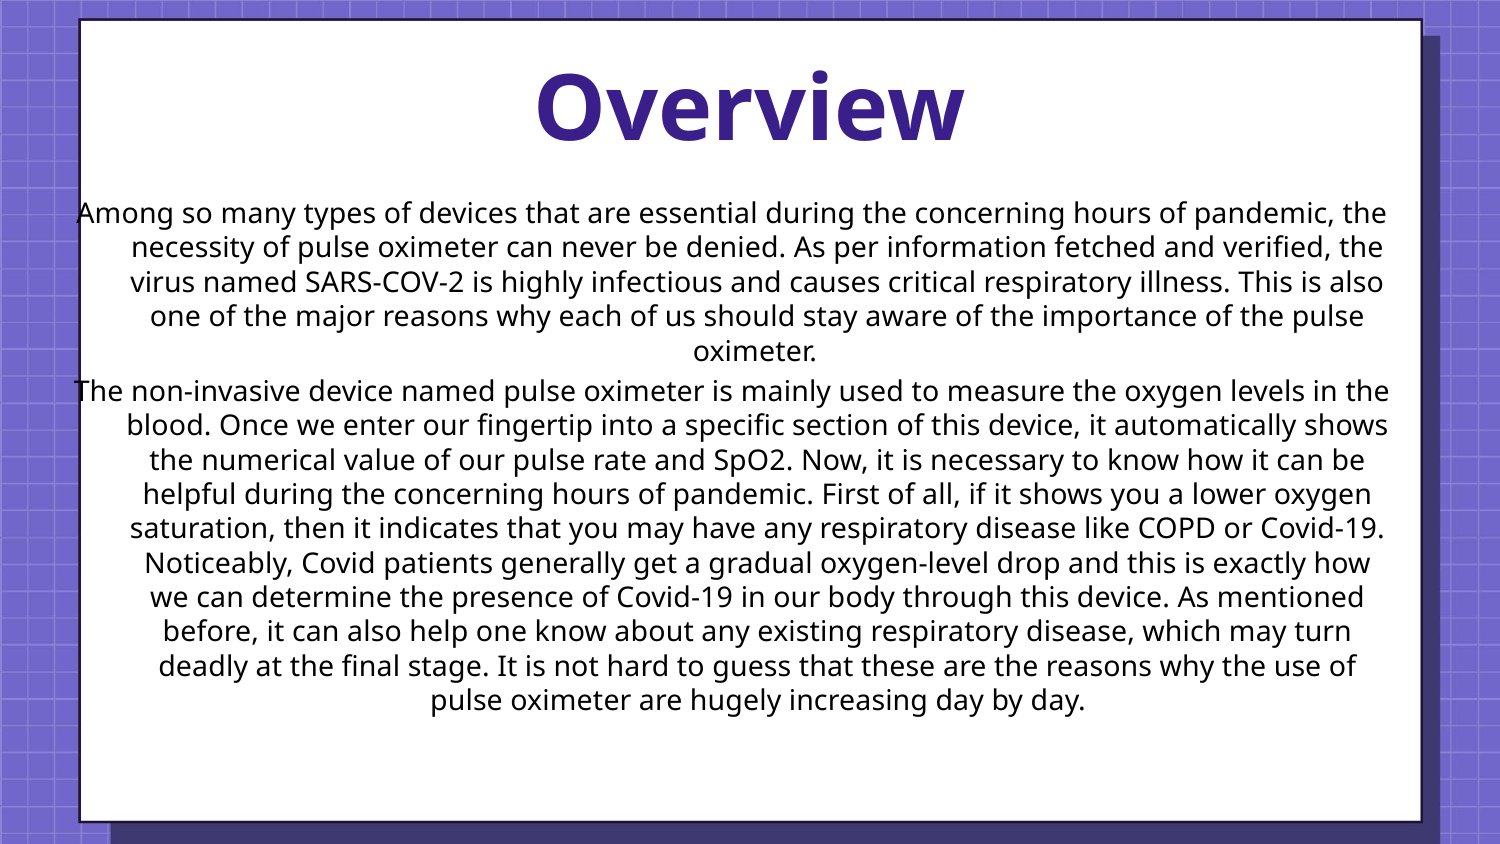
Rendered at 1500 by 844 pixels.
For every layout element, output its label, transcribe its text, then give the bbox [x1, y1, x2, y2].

picture [0, 0, 1500, 844]
title Overview [75, 33, 1425, 175]
list Among so many types of devices that are essential during the concerning hours of pandemic, the necessity of pulse oximeter can never be denied. As per information fetched and verified, the virus named SARS-COV-2 is highly infectious and causes critical respiratory illness. This is also one of the major reasons why each of us should stay aware of the importance of the pulse oximeter. The non-invasive device named pulse oximeter is mainly used to measure the oxygen levels in the blood. Once we enter our fingertip into a specific section of this device, it automatically shows the numerical value of our pulse rate and SpO2. Now, it is necessary to know how it can be helpful during the concerning hours of pandemic. First of all, if it shows you a lower oxygen saturation, then it indicates that you may have any respiratory disease like COPD or Covid-19. Noticeably, Covid patients generally get a gradual oxygen-level drop and this is exactly how we can determine the presence of Covid-19 in our body through this device. As mentioned before, it can also help one know about any existing respiratory disease, which may turn deadly at the final stage. It is not hard to guess that these are the reasons why the use of pulse oximeter are hugely increasing day by day. [58, 187, 1409, 745]
